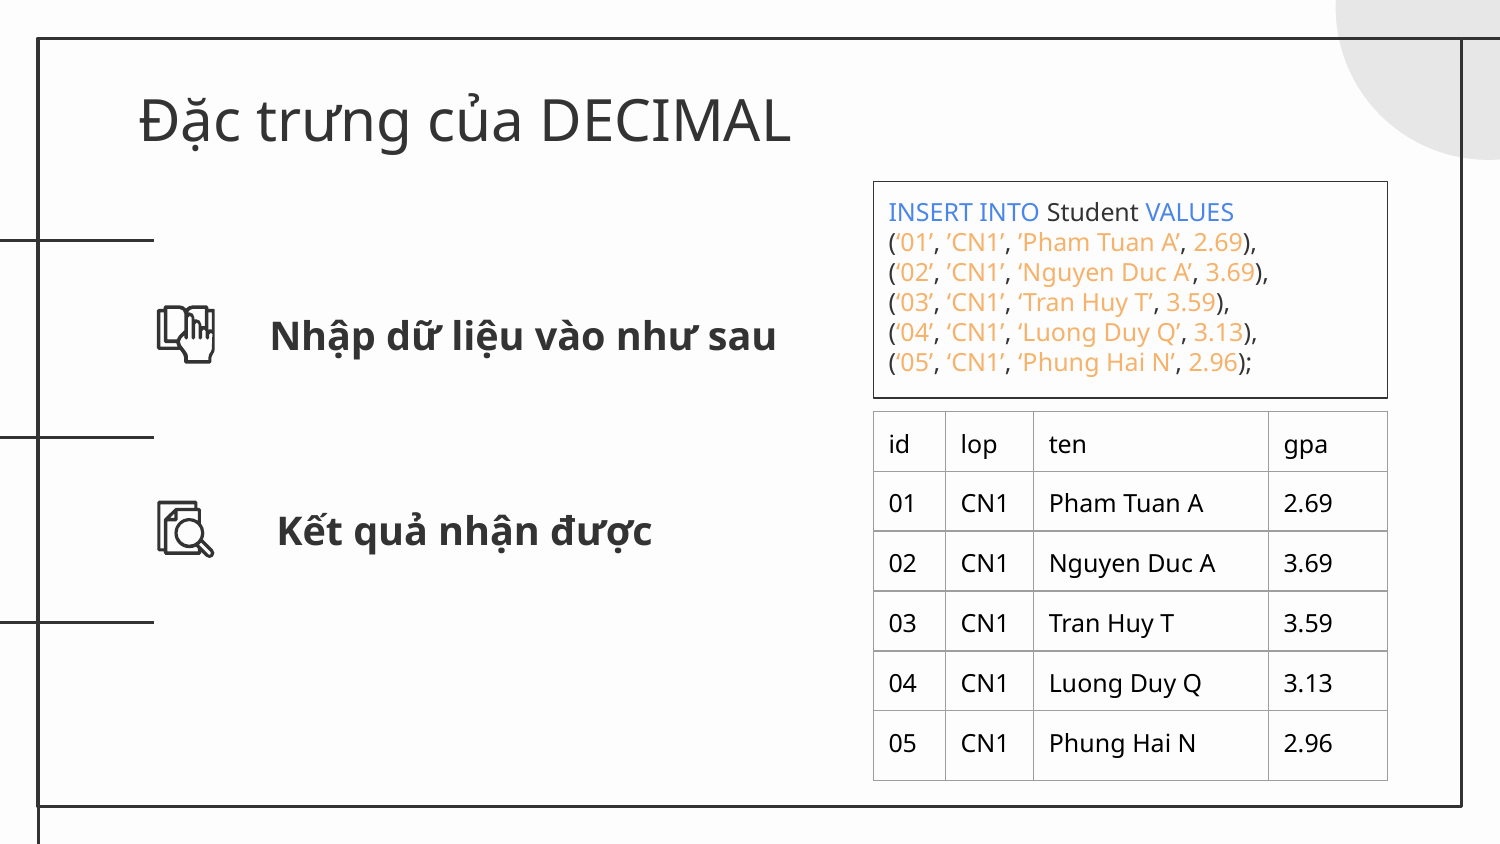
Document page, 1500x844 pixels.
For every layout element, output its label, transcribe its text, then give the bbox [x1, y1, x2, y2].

subtitle Nhập dữ liệu vào như sau [254, 0, 1055, 374]
table_cell CN1 [946, 652, 1033, 710]
table_cell 05 [874, 711, 945, 780]
table_cell CN1 [946, 592, 1033, 650]
table_cell CN1 [946, 472, 1033, 530]
subtitle Kết quả nhận được [261, 49, 696, 569]
table_cell CN1 [946, 532, 1033, 590]
text_box [157, 500, 215, 559]
table_cell Nguyen Duc A [1034, 532, 1268, 590]
text_box [156, 305, 215, 364]
table_header gpa [1269, 412, 1387, 471]
table_header id [874, 412, 945, 471]
table_cell 01 [874, 472, 945, 530]
table_cell 2.69 [1269, 472, 1387, 530]
table_cell Phung Hai N [1034, 711, 1268, 780]
text_box INSERT INTO Student VALUES (‘01’, ’CN1’, ’Pham Tuan A’, 2.69), (‘02’, ’CN1’, ‘Nguyen Duc A’, 3.69), (‘03’, ‘CN1’, ‘Tran Huy T’, 3.59), (‘04’, ‘CN1’, ‘Luong Duy Q’, 3.13), (‘05’, ‘CN1’, ‘Phung Hai N’, 2.96); [873, 181, 1388, 399]
title Đặc trưng của DECIMAL [123, 67, 254, 239]
table_cell 03 [874, 592, 945, 650]
table_cell 04 [874, 652, 945, 710]
table_cell CN1 [946, 711, 1033, 780]
table_cell Pham Tuan A [1034, 472, 1268, 530]
table_header ten [1034, 412, 1268, 471]
table_cell 3.13 [1269, 652, 1387, 710]
table_header lop [946, 412, 1033, 471]
table_cell 02 [874, 532, 945, 590]
table_cell 3.59 [1269, 592, 1387, 650]
table_cell 2.96 [1269, 711, 1387, 780]
table_cell 3.69 [1269, 532, 1387, 590]
table_cell Tran Huy T [1034, 592, 1268, 650]
table_cell Luong Duy Q [1034, 652, 1268, 710]
